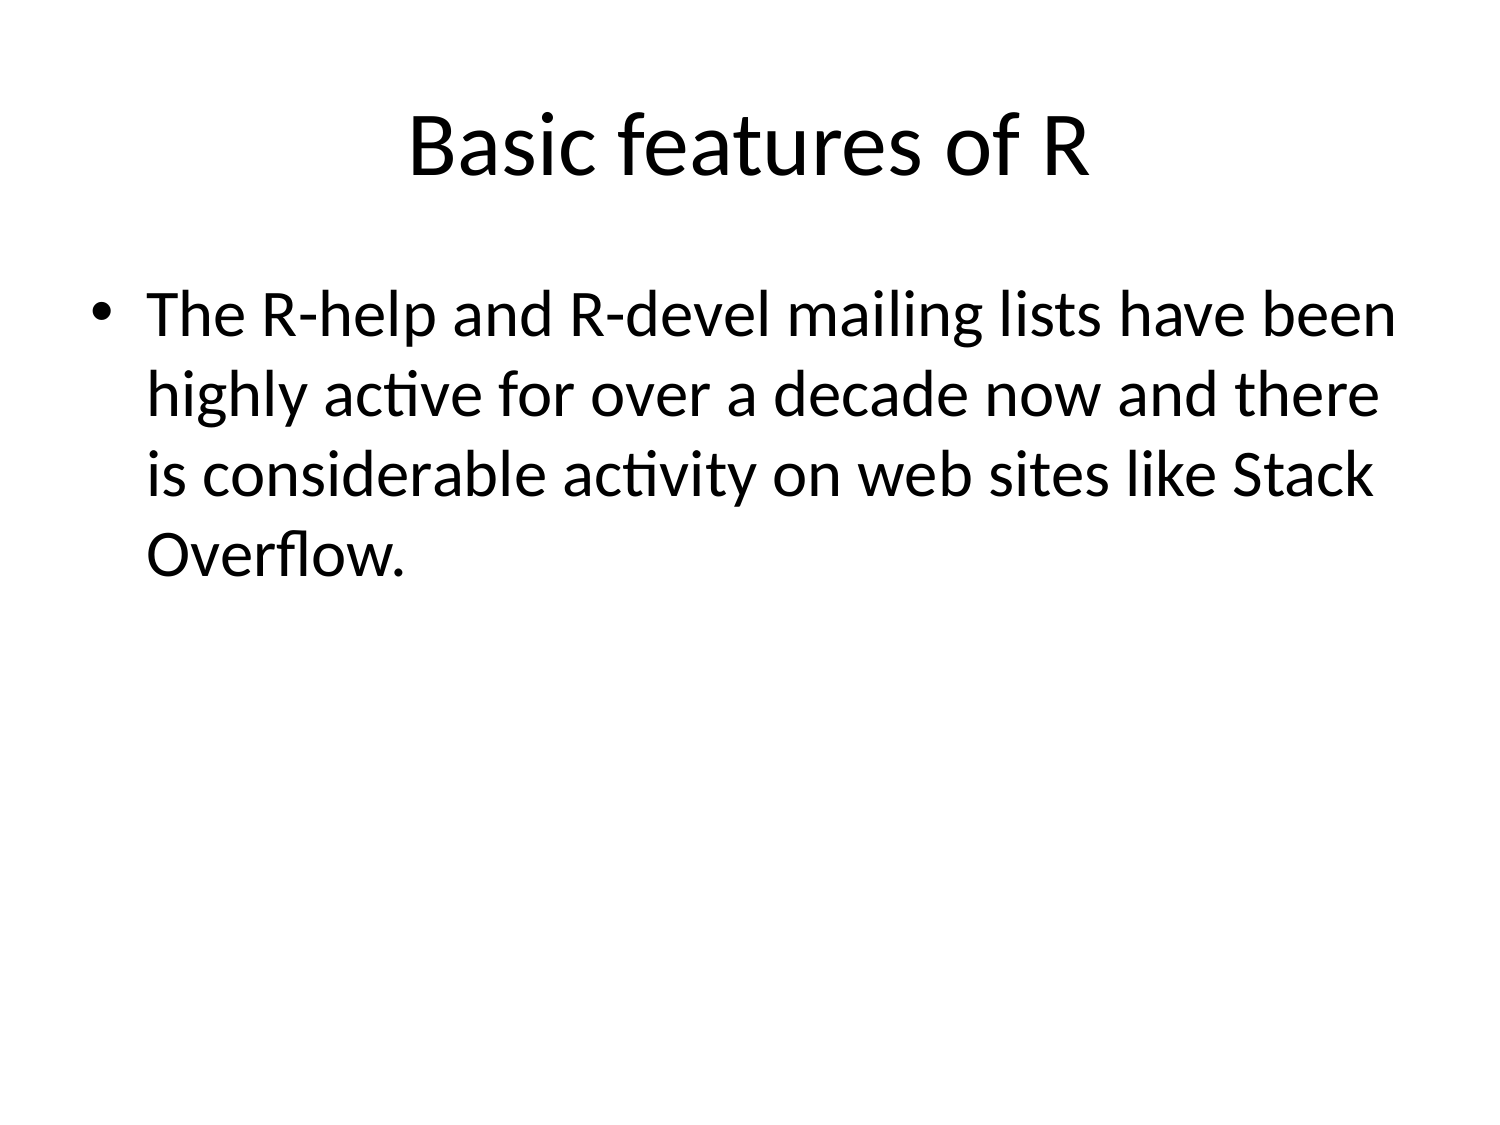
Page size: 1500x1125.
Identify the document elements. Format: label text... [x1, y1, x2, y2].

title Basic features of R [75, 45, 1425, 233]
list The R-help and R-devel mailing lists have been highly active for over a decade now and there is considerable activity on web sites like Stack Overflow. [75, 262, 1425, 1005]
